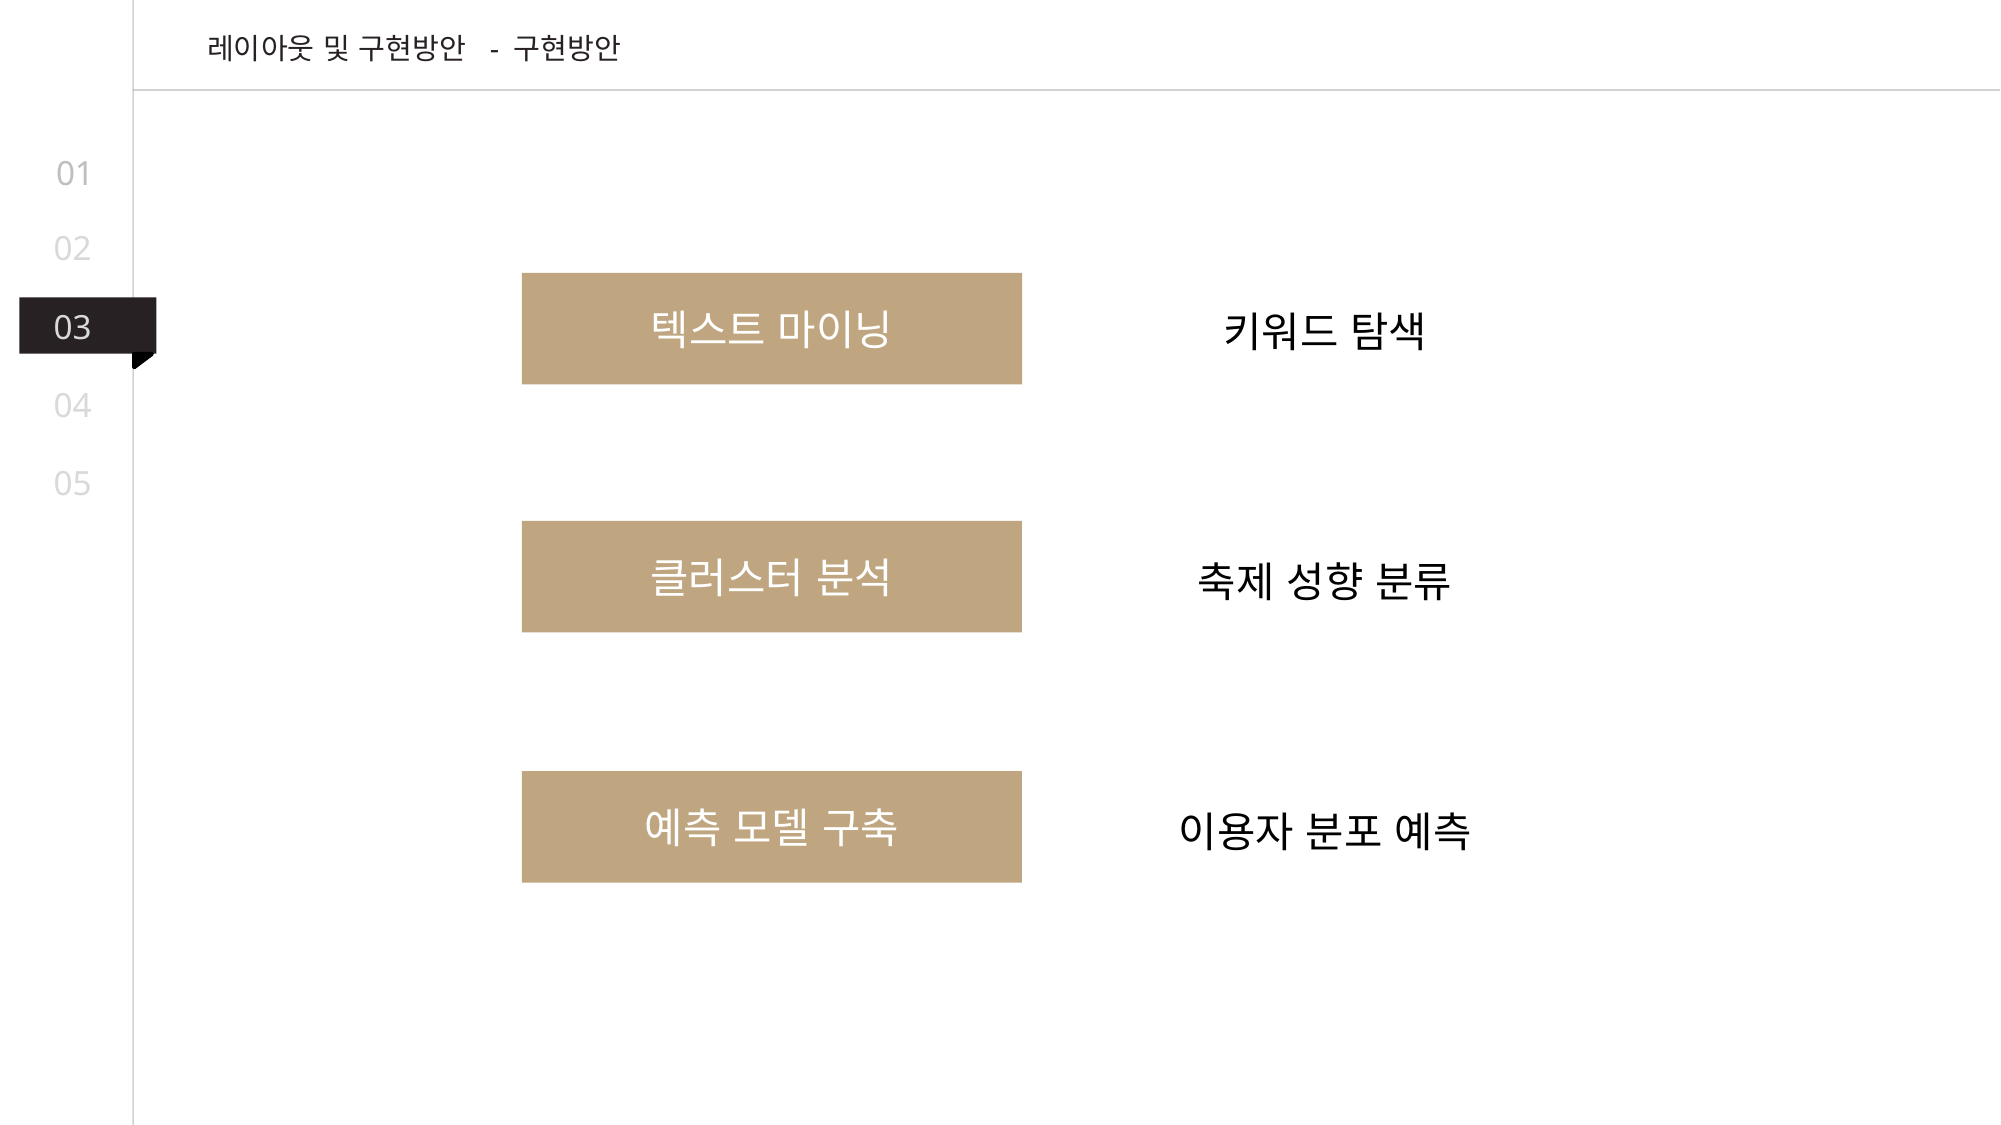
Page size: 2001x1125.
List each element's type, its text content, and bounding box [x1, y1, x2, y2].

text_box [17, 295, 128, 356]
text_box 텍스트 마이닝 [520, 271, 1024, 386]
text_box 01 [41, 144, 128, 200]
text_box 클러스터 분석 [520, 519, 1024, 635]
text_box 레이아웃 및 구현방안 - 구현방안 [192, 22, 752, 73]
text_box 05 [38, 455, 113, 510]
text_box 02 [38, 219, 113, 275]
text_box [138, 295, 158, 356]
text_box 키워드 탐색 축제 성향 분류 이용자 분포 예측 [1106, 297, 1545, 1063]
text_box 04 [38, 376, 113, 432]
text_box 03 [38, 298, 113, 354]
text_box [138, 351, 154, 367]
text_box 예측 모델 구축 [520, 769, 1024, 885]
